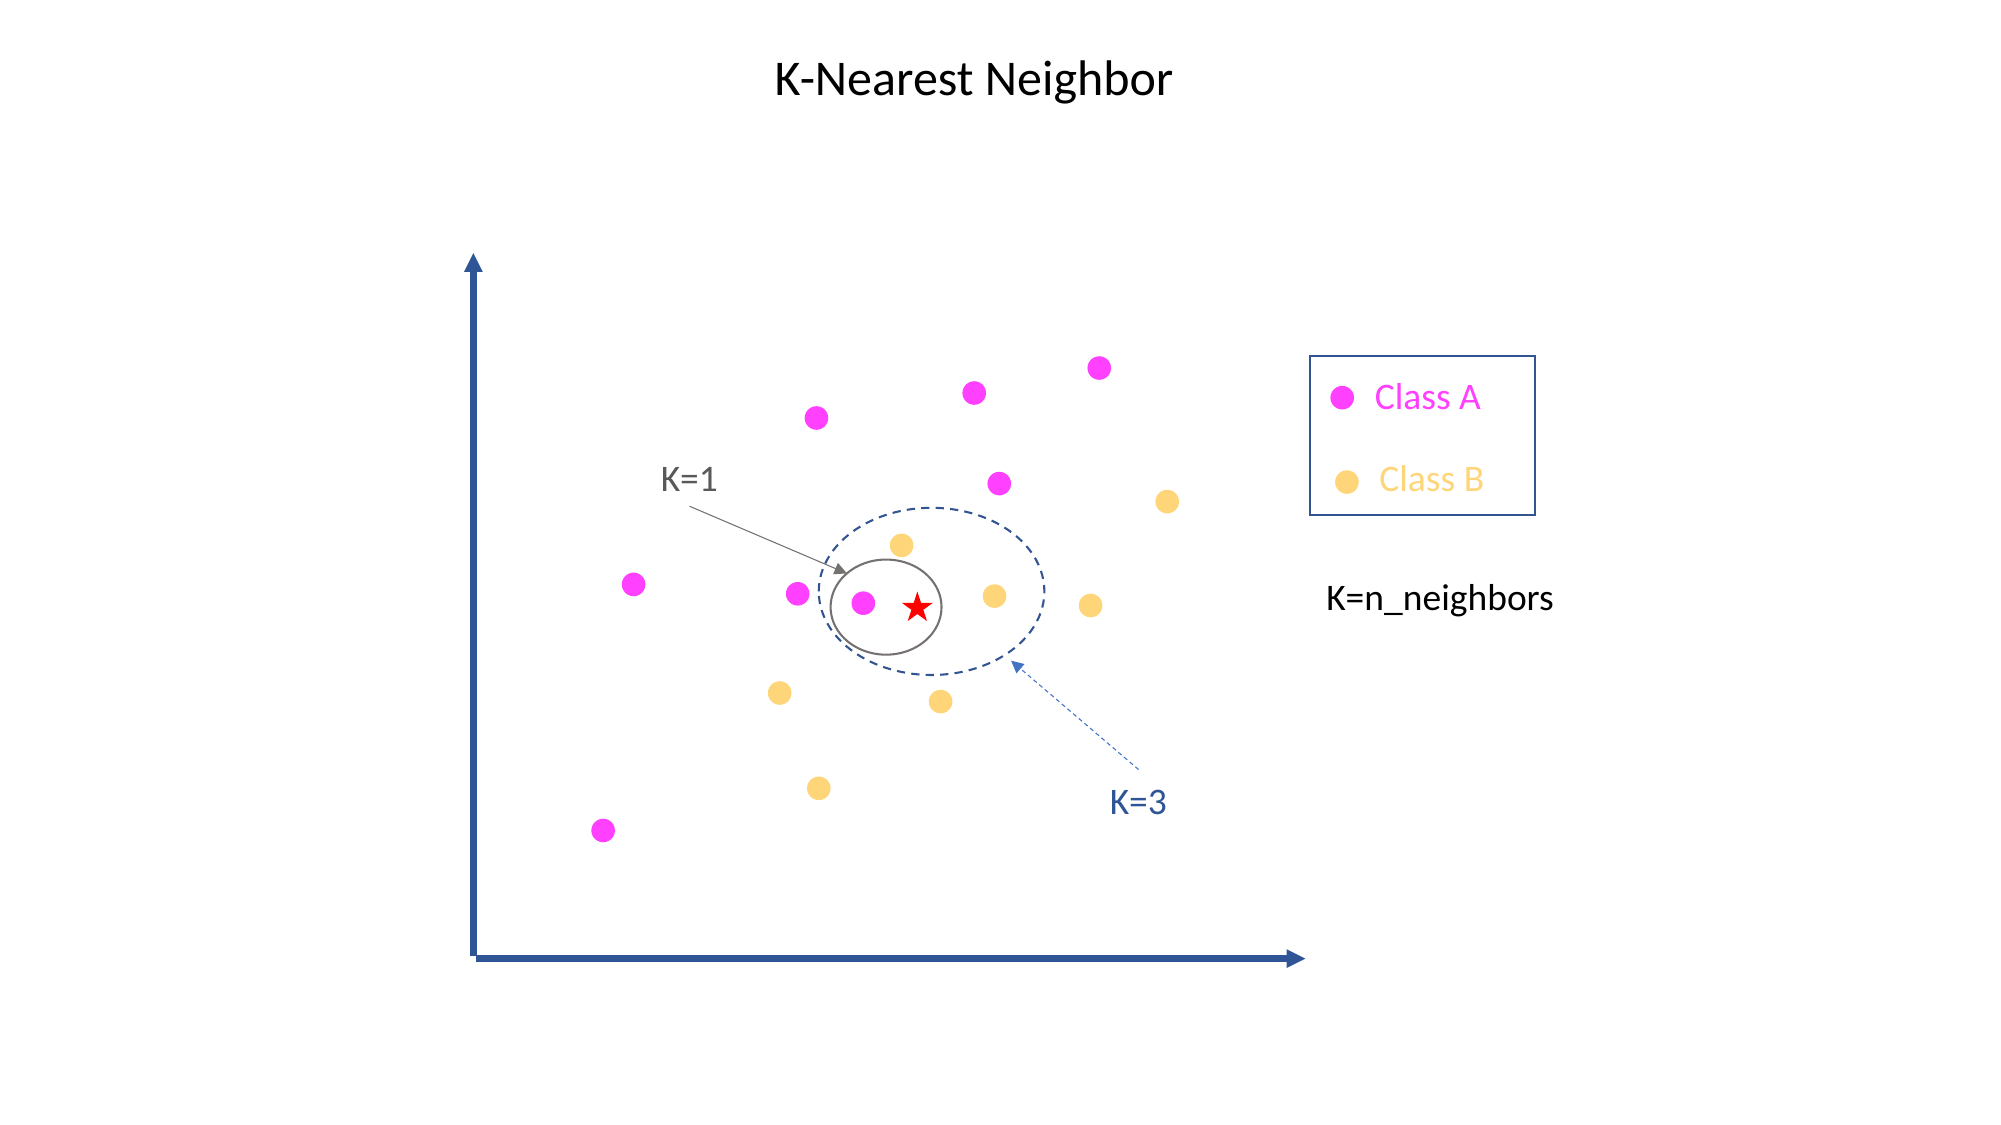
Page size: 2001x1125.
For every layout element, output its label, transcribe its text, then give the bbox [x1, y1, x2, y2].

text_box [1309, 355, 1536, 516]
text_box [961, 380, 988, 406]
text_box [590, 817, 616, 844]
text_box [805, 775, 832, 802]
text_box Class B [1364, 446, 1500, 507]
text_box [1077, 592, 1104, 619]
text_box [620, 571, 647, 598]
text_box [784, 580, 811, 607]
text_box K=1 [646, 446, 733, 507]
text_box Class A [1360, 364, 1497, 425]
text_box K=n_neighbors [1311, 565, 1570, 626]
text_box [986, 470, 1013, 497]
text_box [1086, 355, 1113, 381]
text_box [766, 680, 793, 706]
text_box K-Nearest Neighbor [759, 37, 1189, 113]
text_box [1154, 488, 1181, 515]
text_box [927, 688, 954, 715]
text_box K=3 [1095, 769, 1183, 830]
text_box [1011, 660, 1139, 770]
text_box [689, 507, 847, 574]
text_box [817, 506, 1046, 677]
text_box [1334, 469, 1360, 495]
